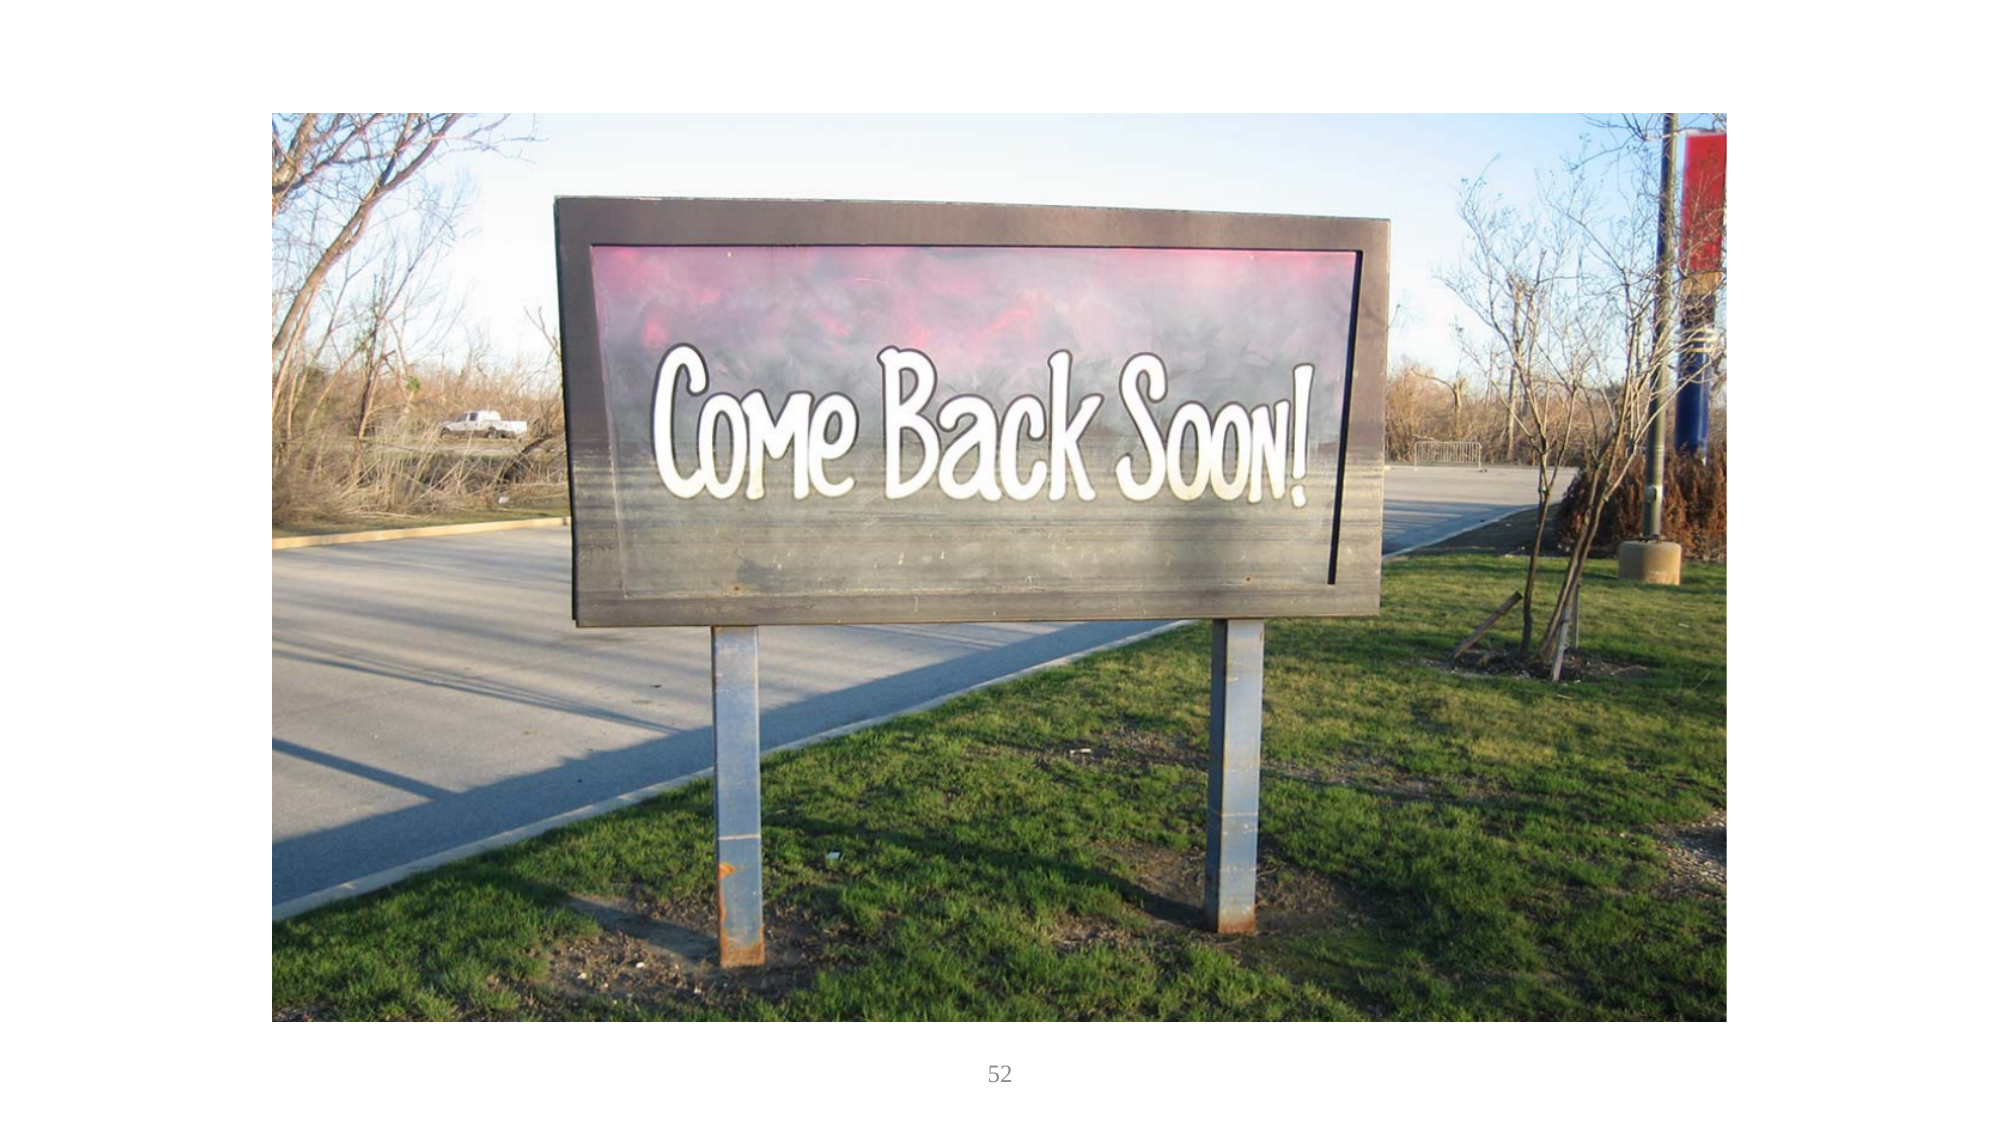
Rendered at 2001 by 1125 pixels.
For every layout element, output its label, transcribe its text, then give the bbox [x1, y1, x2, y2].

picture [272, 113, 1728, 1023]
slide_number 52 [774, 1042, 1225, 1103]
